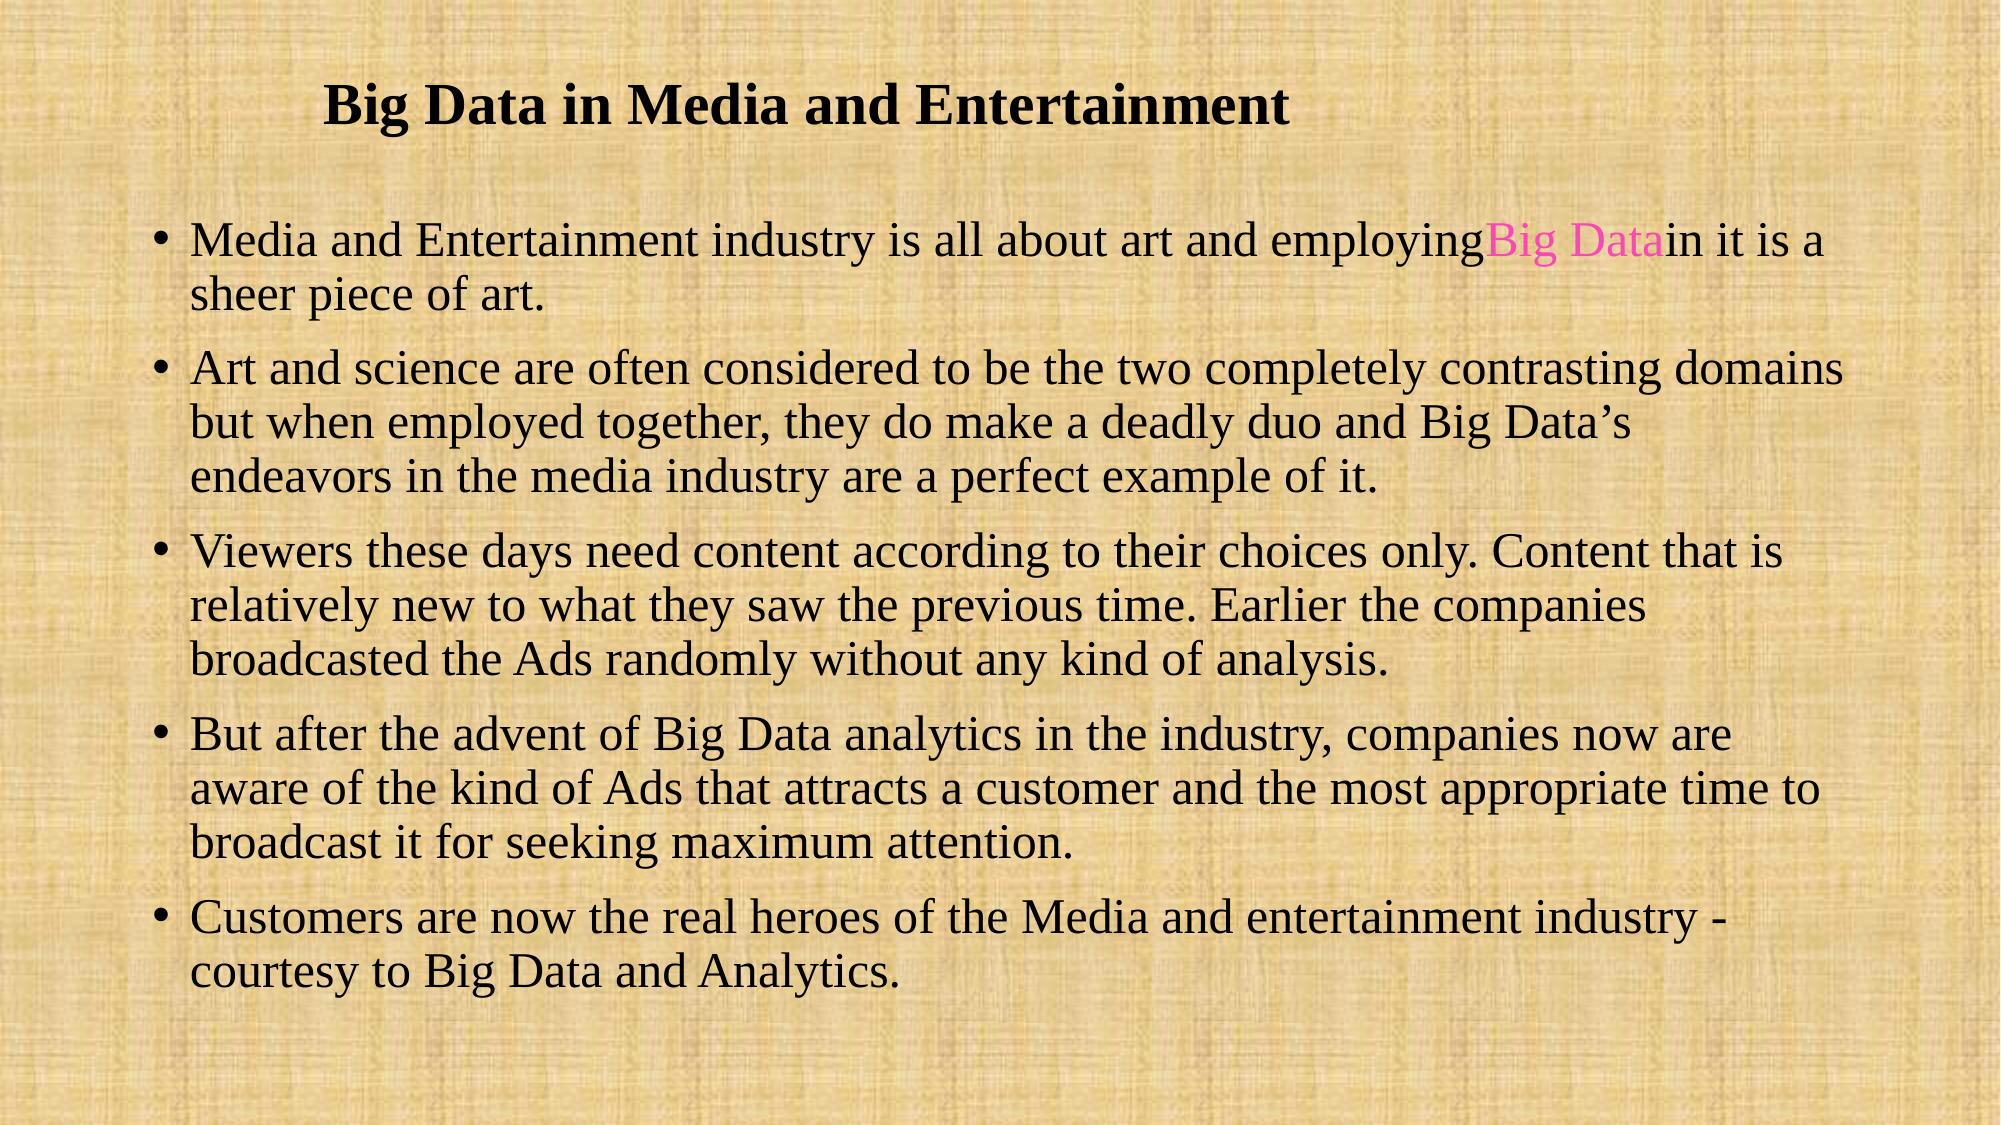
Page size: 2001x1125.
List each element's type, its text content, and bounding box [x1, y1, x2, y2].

list Media and Entertainment industry is all about art and employingBig Datain it is a sheer piece of art. Art and science are often considered to be the two completely contrasting domains but when employed together, they do make a deadly duo and Big Data’s endeavors in the media industry are a perfect example of it. Viewers these days need content according to their choices only. Content that is relatively new to what they saw the previous time. Earlier the companies broadcasted the Ads randomly without any kind of analysis. But after the advent of Big Data analytics in the industry, companies now are aware of the kind of Ads that attracts a customer and the most appropriate time to broadcast it for seeking maximum attention. Customers are now the real heroes of the Media and entertainment industry -courtesy to Big Data and Analytics. [137, 205, 1863, 920]
picture [0, 0, 2001, 1125]
title Big Data in Media and Entertainment [308, 0, 2000, 218]
